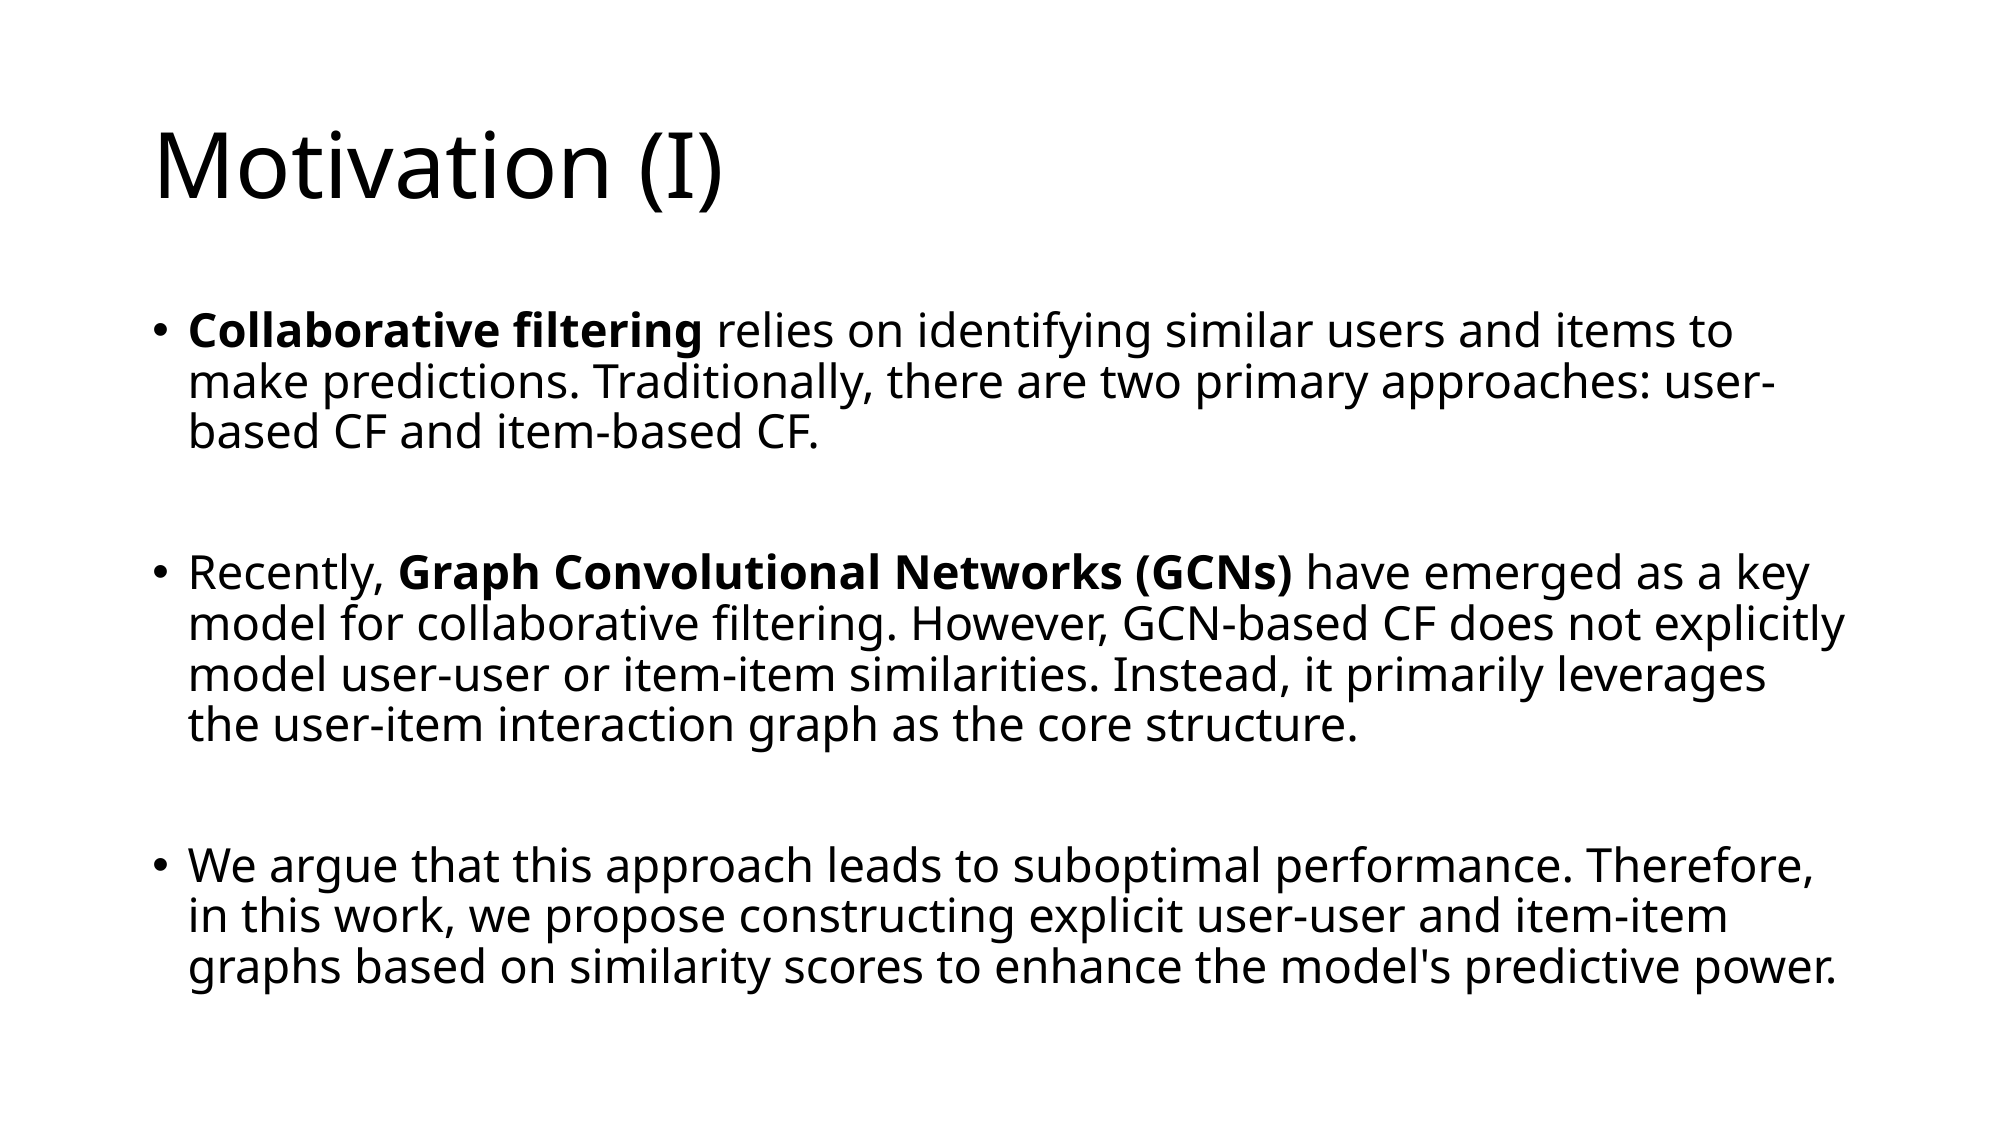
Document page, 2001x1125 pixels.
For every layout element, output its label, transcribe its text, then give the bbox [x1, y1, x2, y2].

title Motivation (I) [137, 59, 1863, 278]
list Collaborative filtering relies on identifying similar users and items to make predictions. Traditionally, there are two primary approaches: user-based CF and item-based CF. Recently, Graph Convolutional Networks (GCNs) have emerged as a key model for collaborative filtering. However, GCN-based CF does not explicitly model user-user or item-item similarities. Instead, it primarily leverages the user-item interaction graph as the core structure. We argue that this approach leads to suboptimal performance. Therefore, in this work, we propose constructing explicit user-user and item-item graphs based on similarity scores to enhance the model's predictive power. [137, 299, 1863, 1014]
